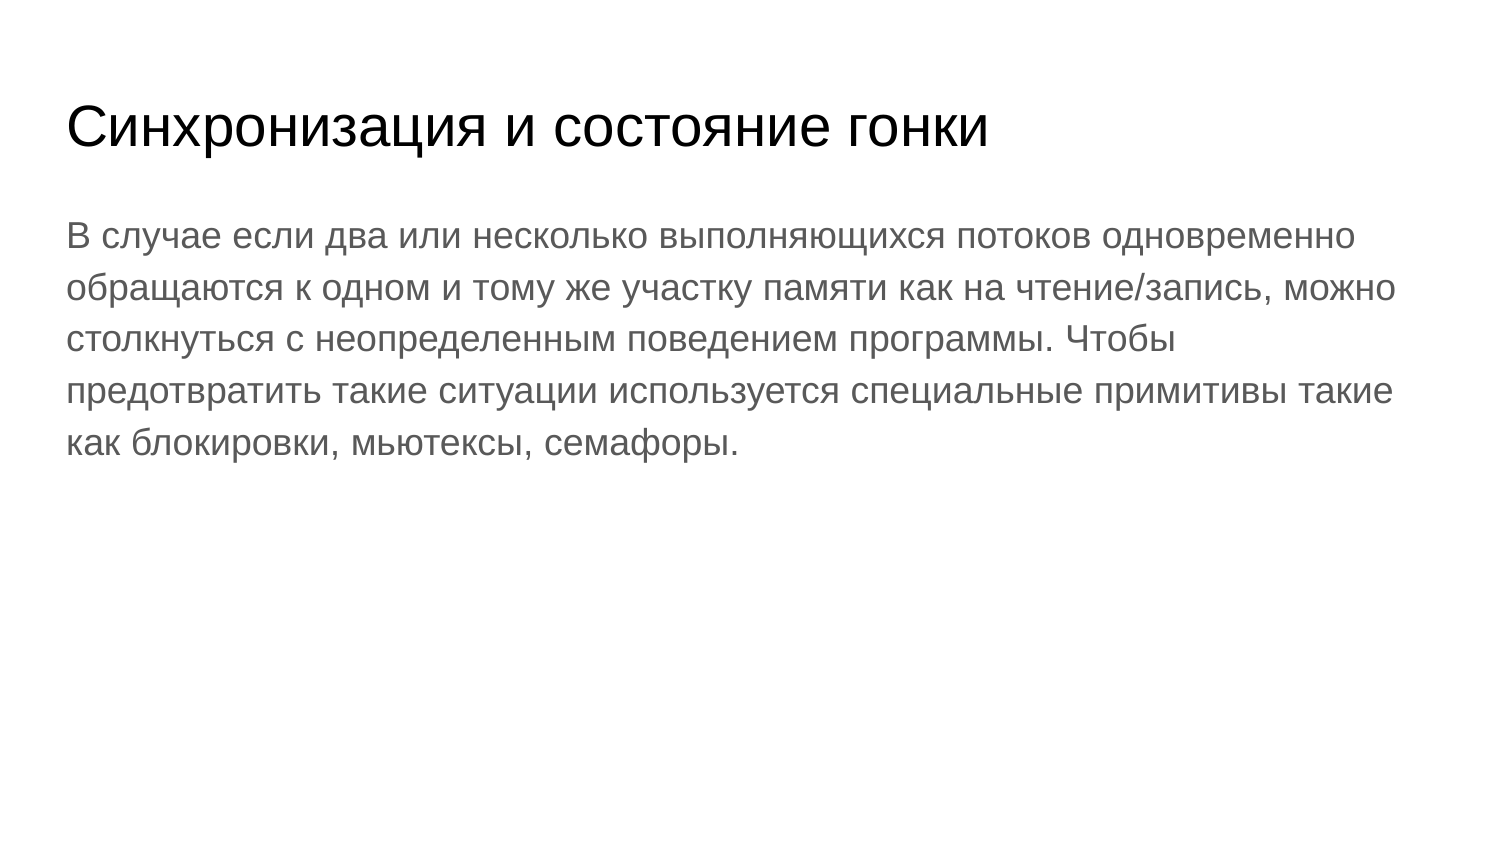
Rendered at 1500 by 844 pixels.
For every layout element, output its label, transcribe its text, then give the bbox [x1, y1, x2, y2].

list В случае если два или несколько выполняющихся потоков одновременно обращаются к одном и тому же участку памяти как на чтение/запись, можно столкнуться с неопределенным поведением программы. Чтобы предотвратить такие ситуации используется специальные примитивы такие как блокировки, мьютексы, семафоры. [51, 189, 1449, 750]
title Синхронизация и состояние гонки [51, 72, 1449, 167]
